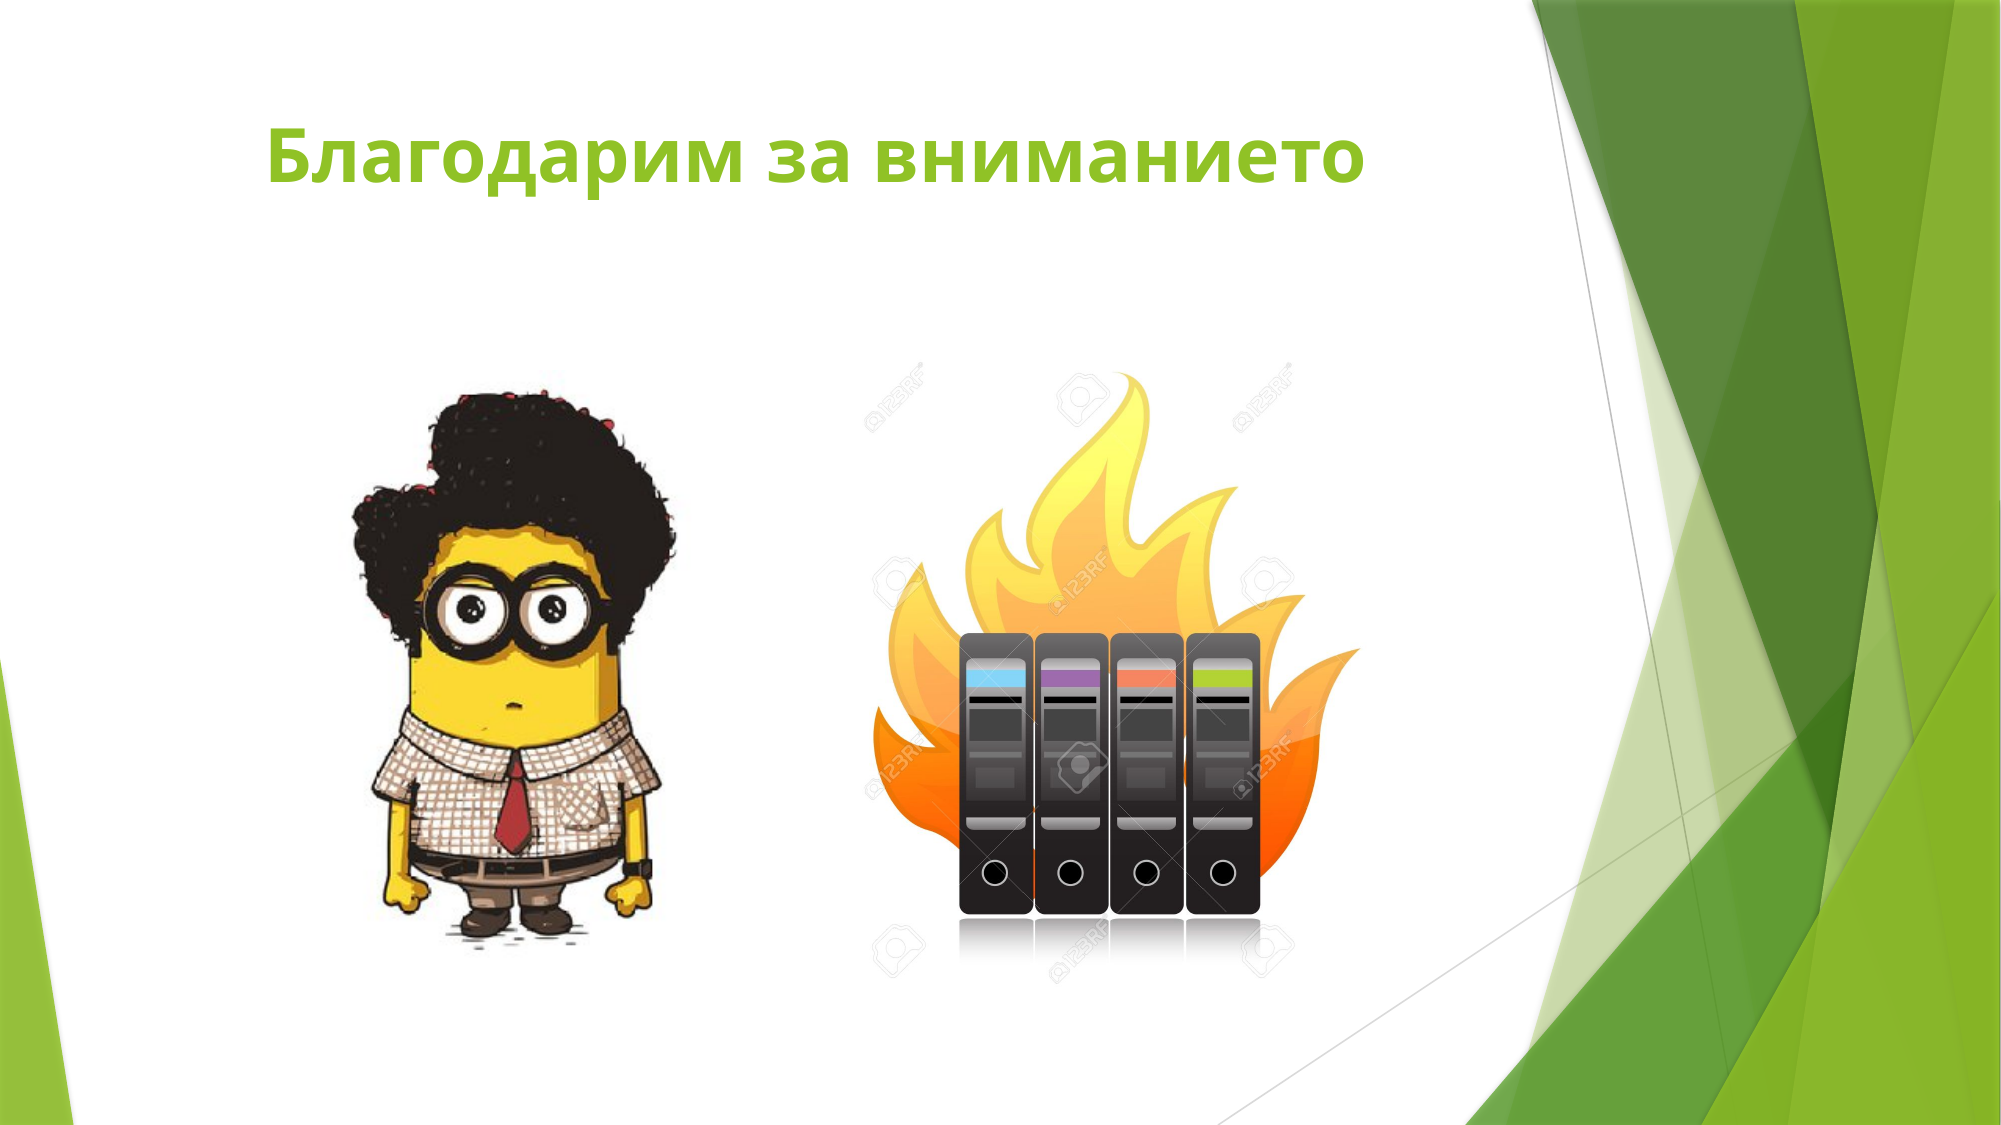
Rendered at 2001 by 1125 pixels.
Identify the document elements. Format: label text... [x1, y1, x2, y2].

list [214, 369, 817, 973]
picture [845, 345, 1381, 997]
title Благодарим за вниманието [111, 99, 1522, 317]
